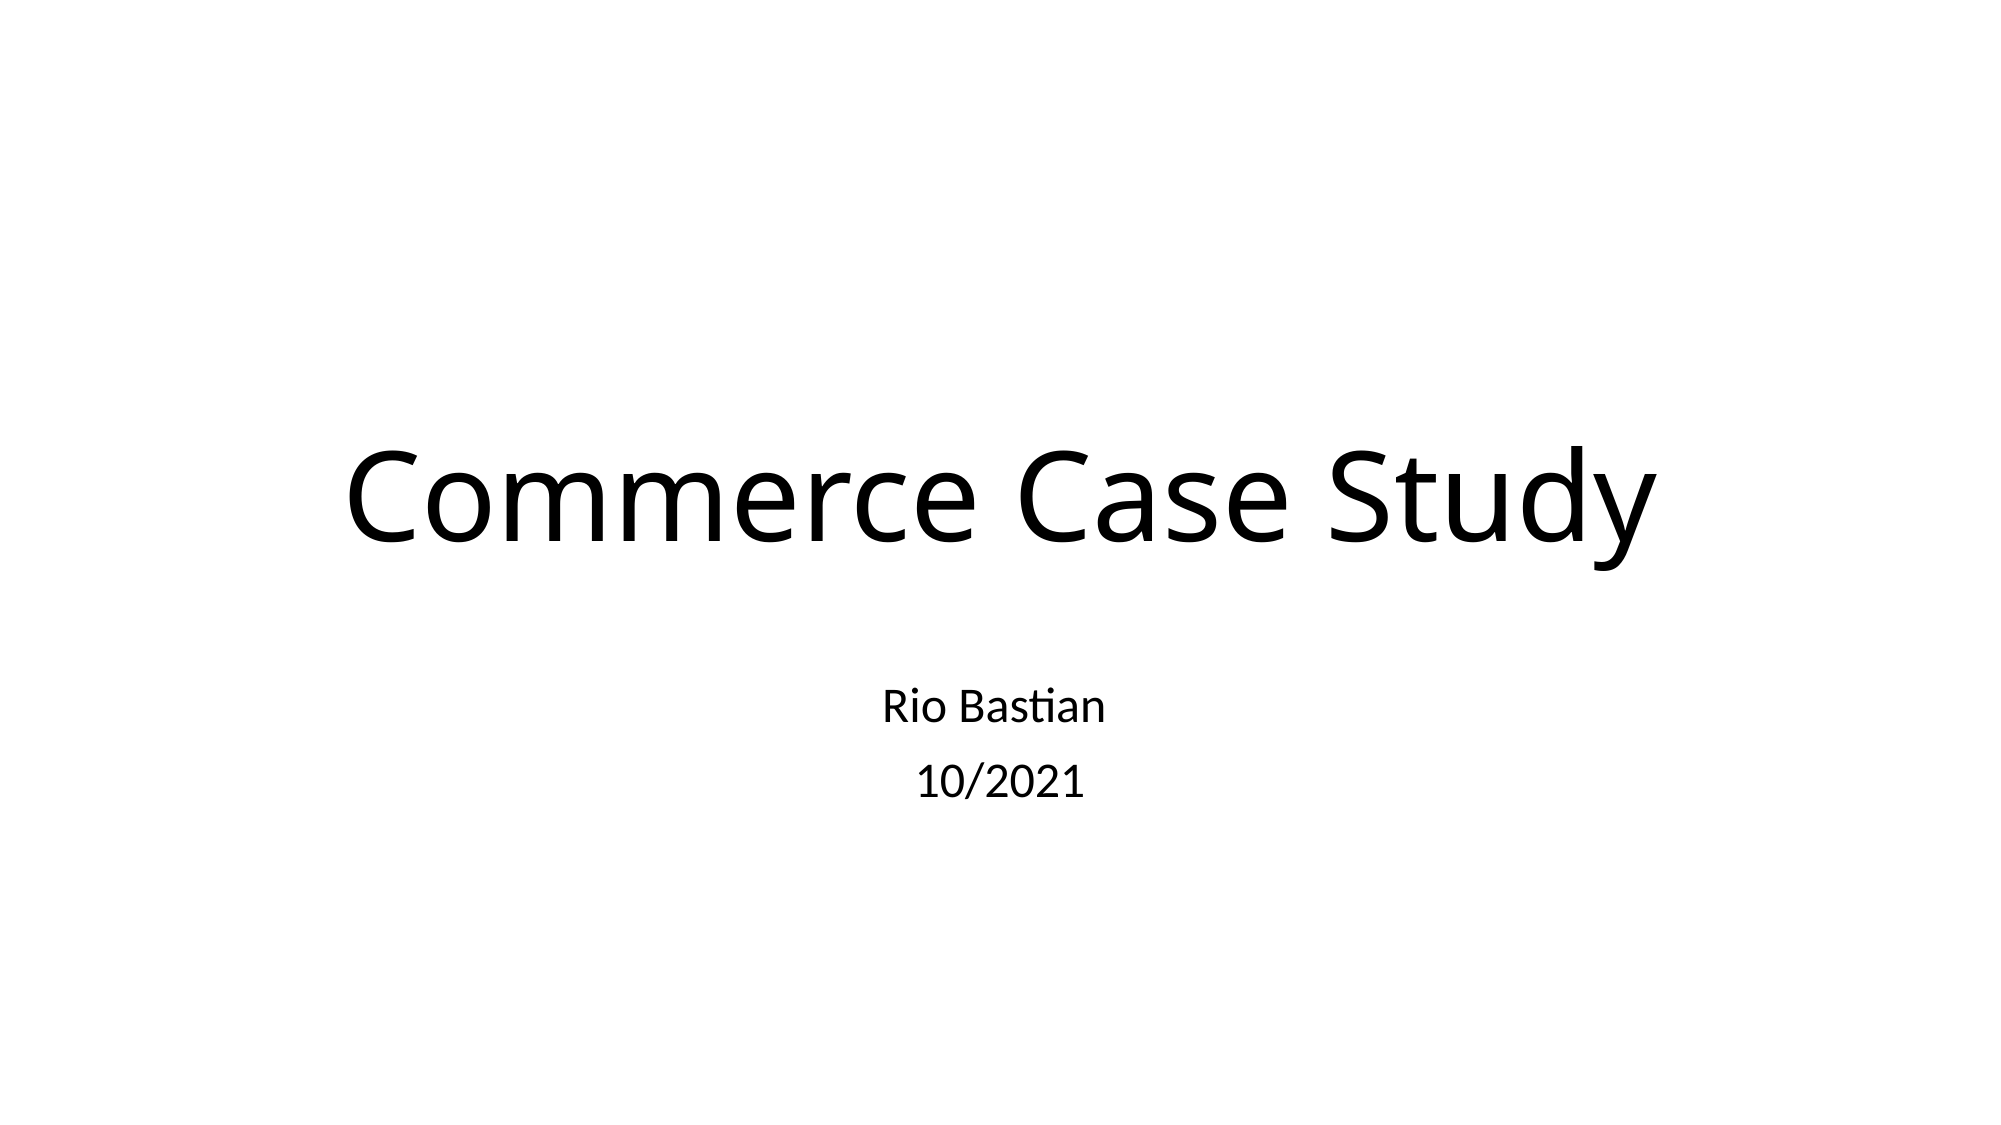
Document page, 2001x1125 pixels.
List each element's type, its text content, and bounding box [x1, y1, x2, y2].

subtitle Rio Bastian 10/2021 [249, 590, 1750, 863]
title Commerce Case Study [249, 184, 1750, 576]
